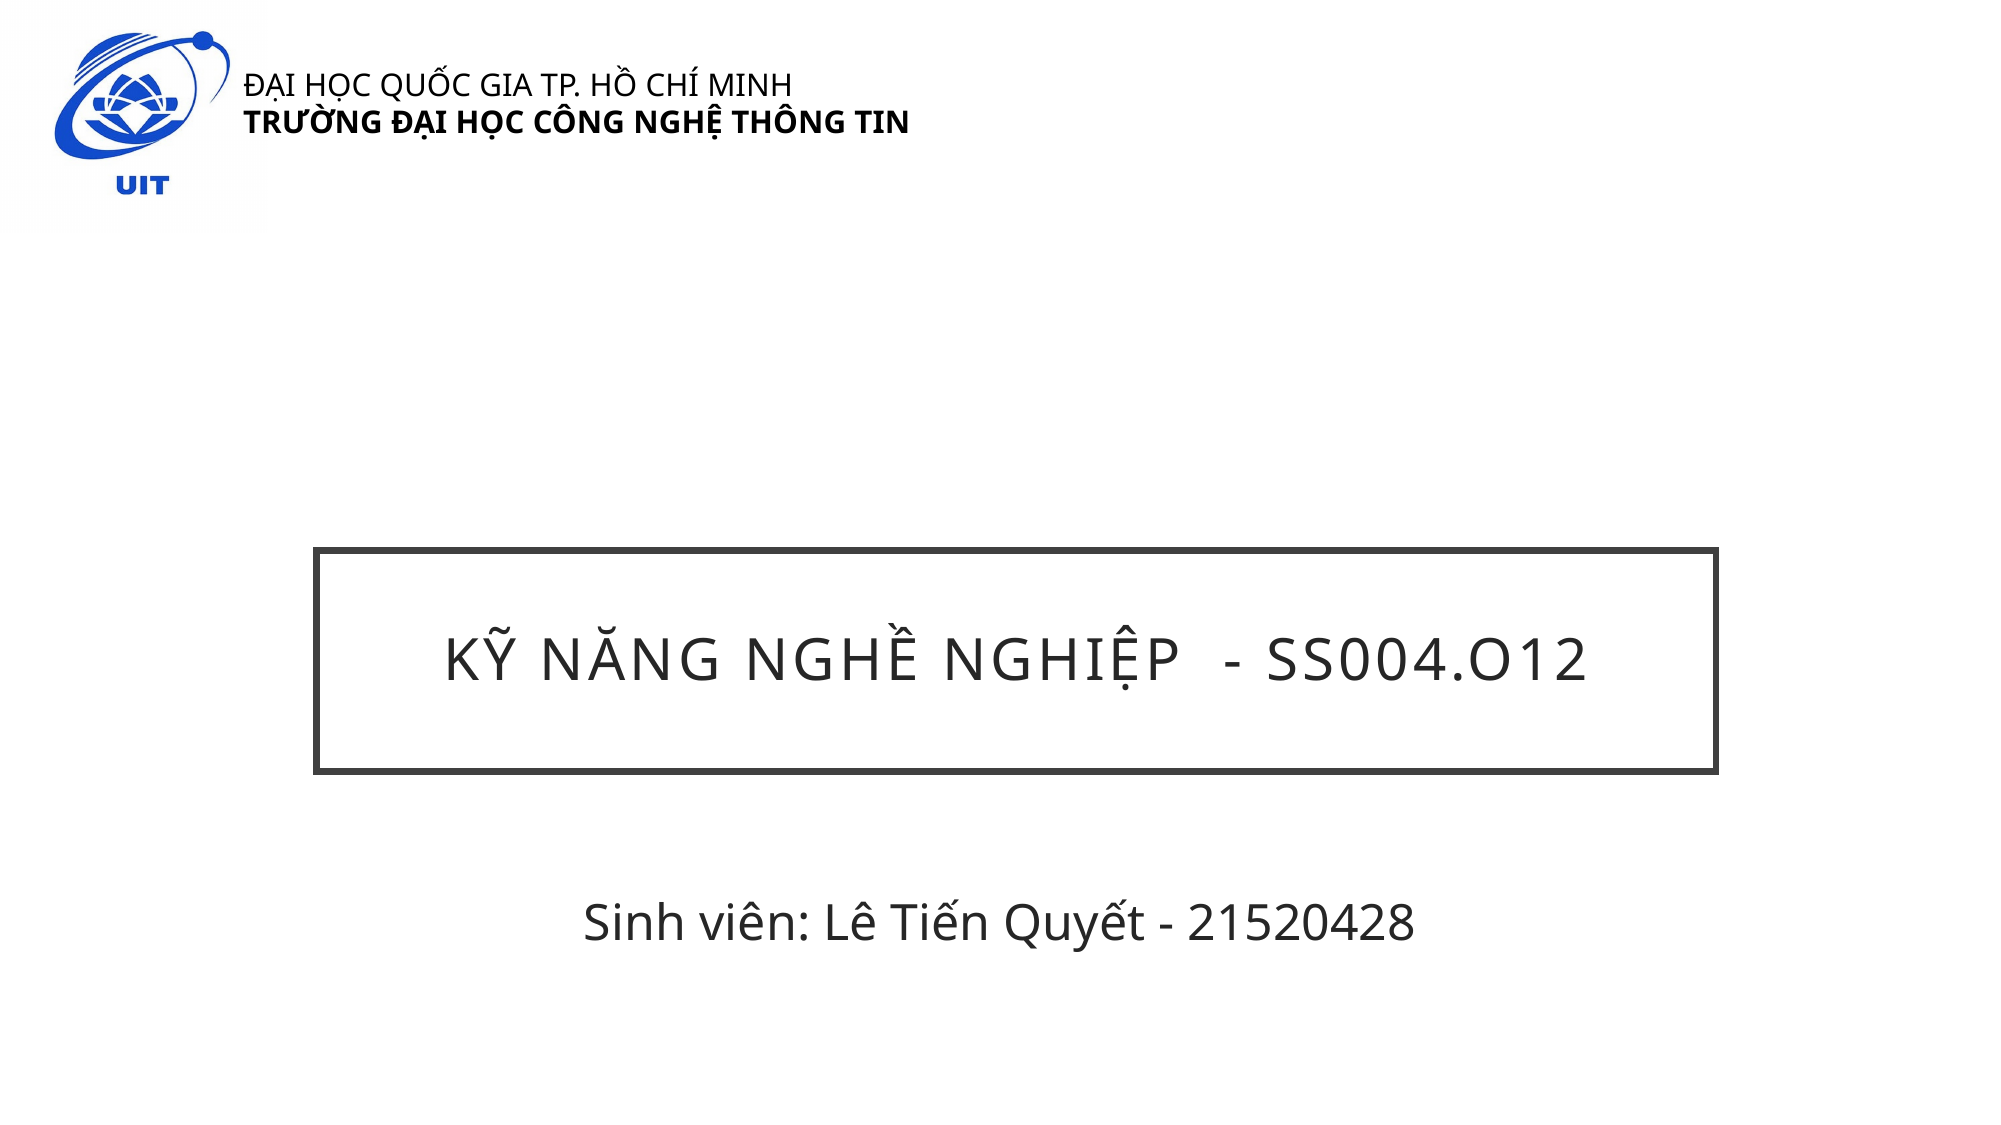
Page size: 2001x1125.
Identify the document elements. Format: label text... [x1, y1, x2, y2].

subtitle Sinh viên: Lê Tiến Quyết - 21520428 [442, 883, 1558, 1005]
picture [0, 0, 268, 233]
text_box ĐẠI HỌC QUỐC GIA TP. HỒ CHÍ MINH TRƯỜNG ĐẠI HỌC CÔNG NGHỆ THÔNG TIN [268, 57, 956, 148]
title Kỹ năng nghề nghiệp - SS004.O12 [313, 547, 1719, 775]
